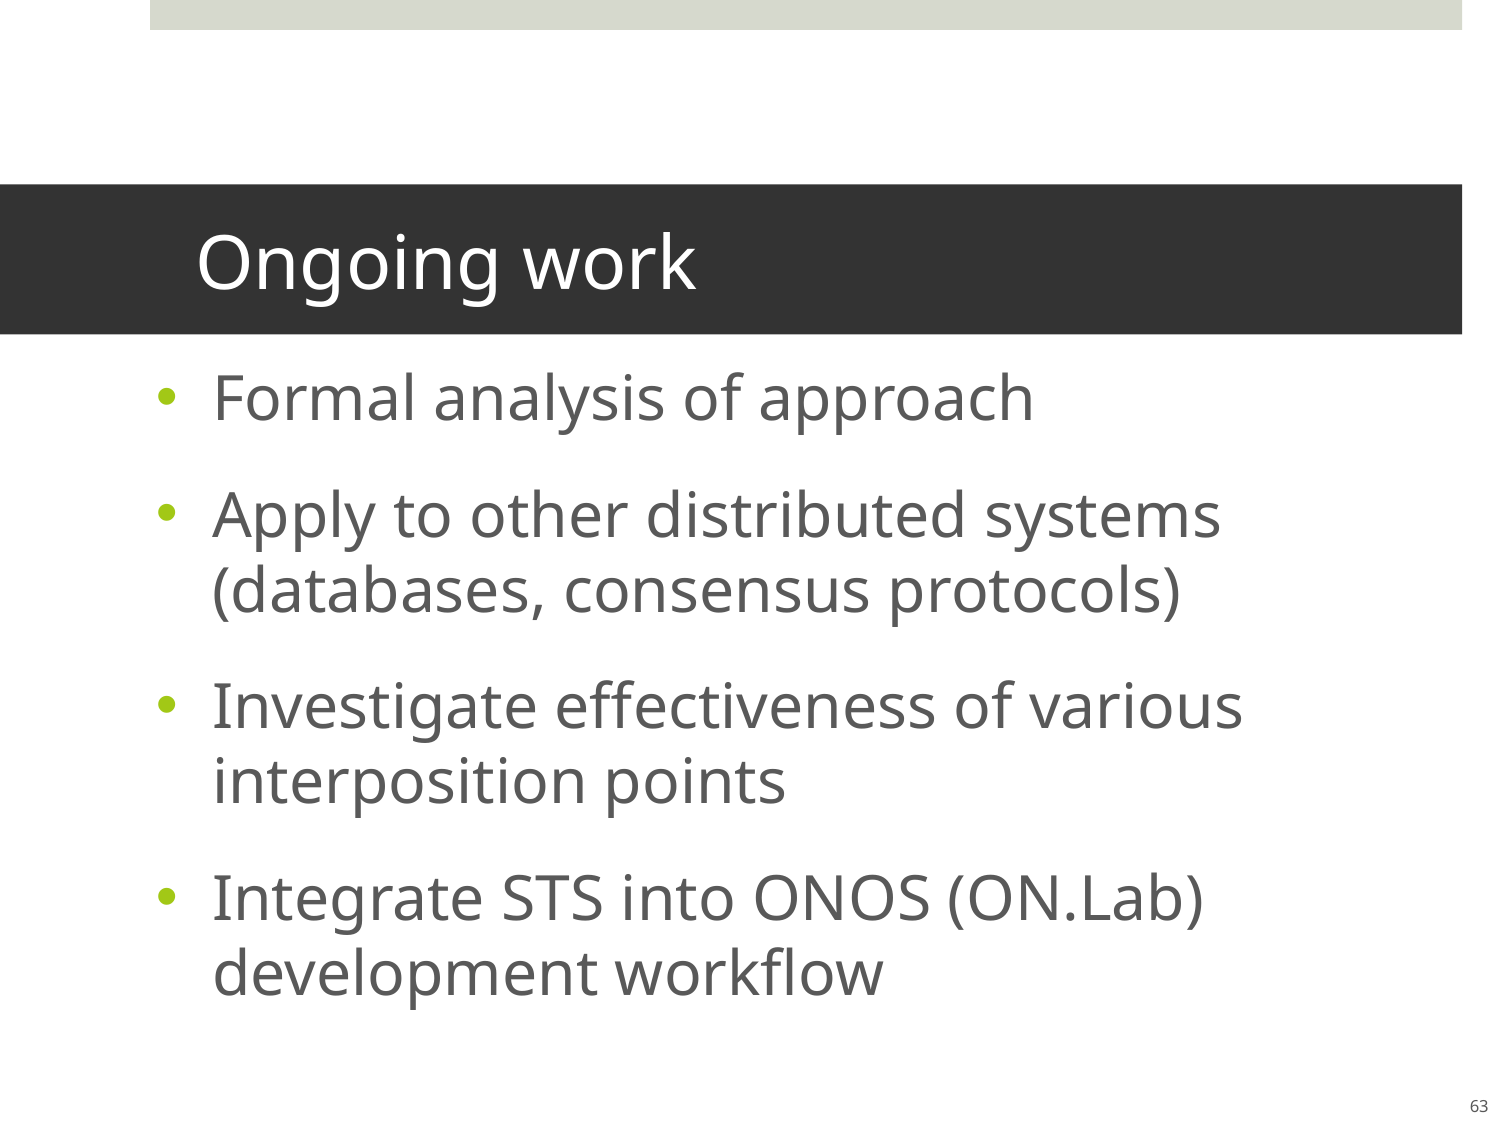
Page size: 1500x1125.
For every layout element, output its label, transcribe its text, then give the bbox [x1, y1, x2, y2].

list Formal analysis of approach Apply to other distributed systems (databases, consensus protocols) Investigate effectiveness of various interposition points Integrate STS into ONOS (ON.Lab) development workflow [140, 350, 1500, 1093]
slide_number 63 [1441, 1077, 1500, 1125]
title Ongoing work [0, 184, 1463, 335]
